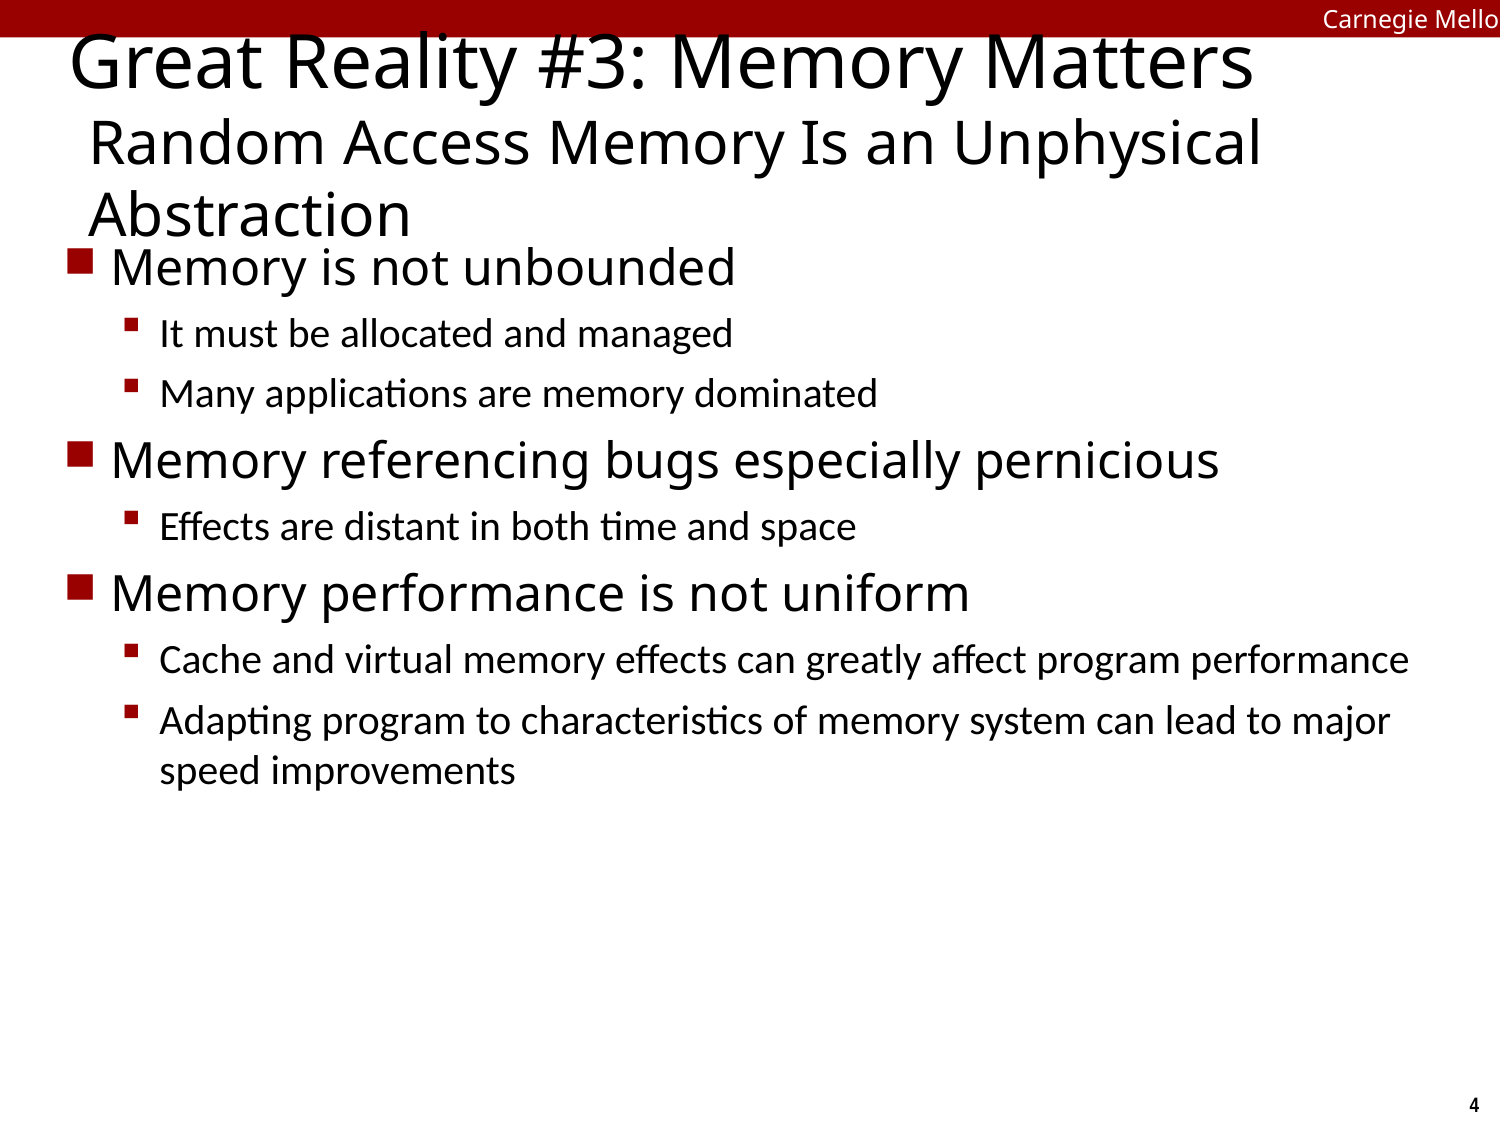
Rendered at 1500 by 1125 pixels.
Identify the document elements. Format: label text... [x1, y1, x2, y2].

text_box Carnegie Mellon [1322, 3, 1500, 33]
title Great Reality #3: Memory Matters Random Access Memory Is an Unphysical Abstraction [62, 41, 1438, 222]
text_box [0, 0, 1500, 38]
list Memory is not unbounded It must be allocated and managed Many applications are memory dominated Memory referencing bugs especially pernicious Effects are distant in both time and space Memory performance is not uniform Cache and virtual memory effects can greatly affect program performance Adapting program to characteristics of memory system can lead to major speed improvements [62, 228, 1438, 1122]
